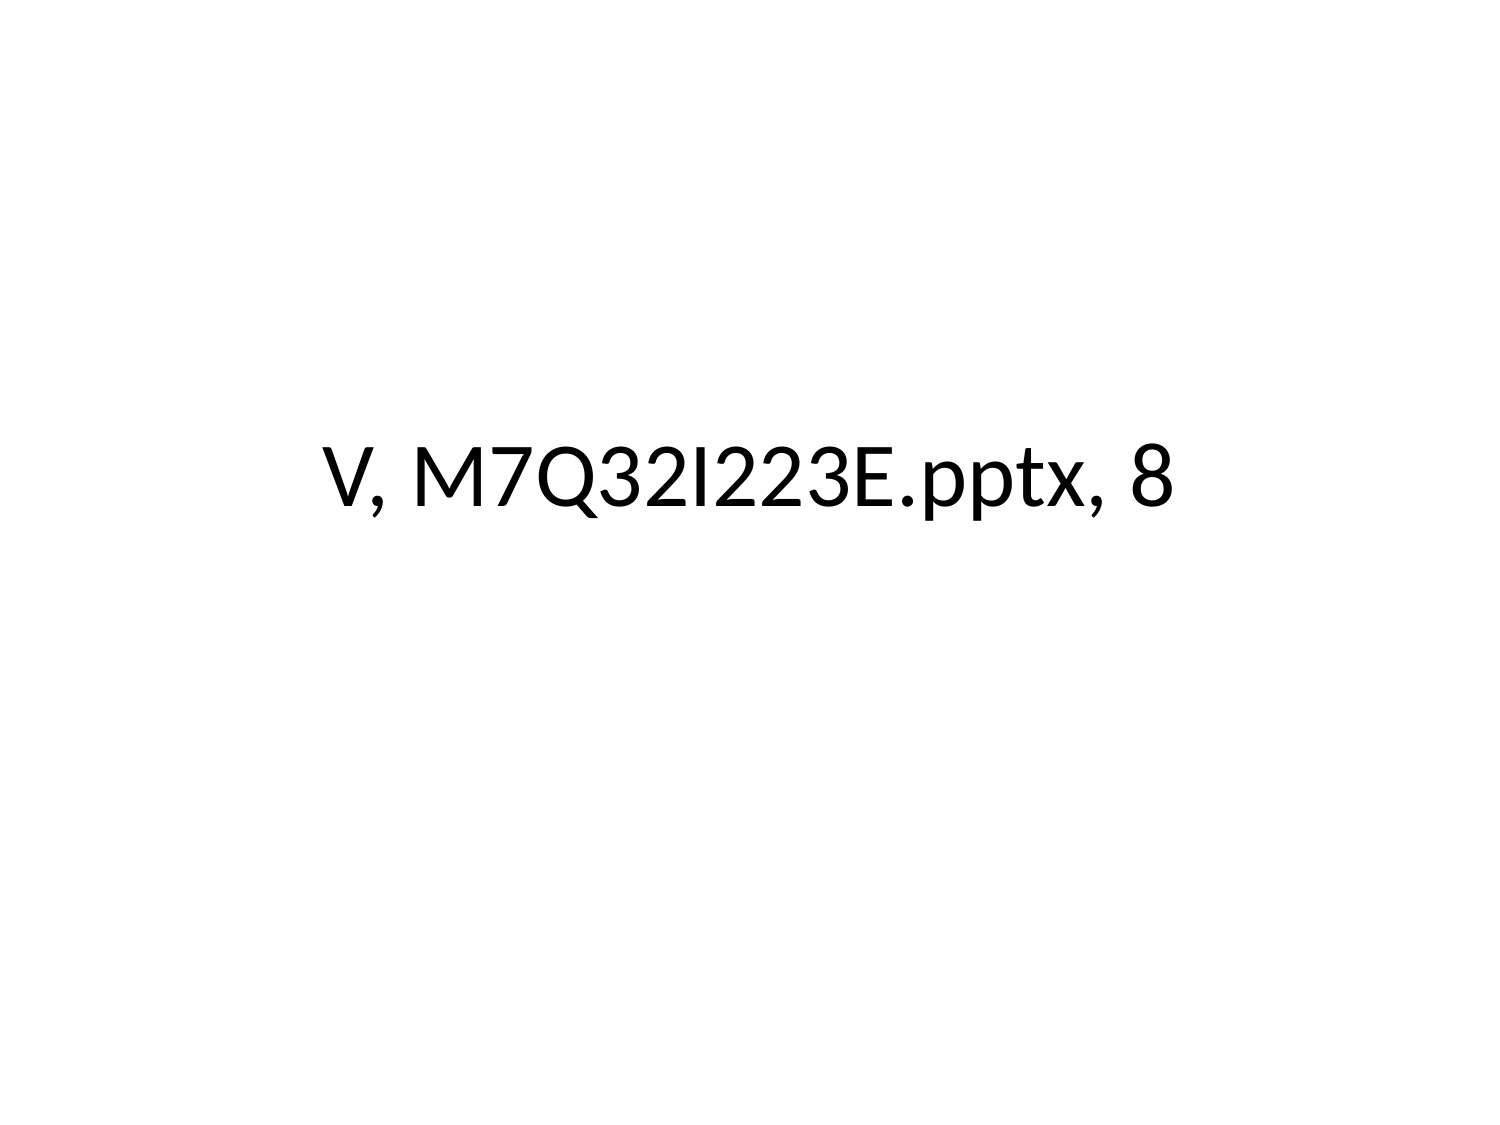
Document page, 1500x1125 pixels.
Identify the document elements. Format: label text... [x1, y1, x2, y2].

title V, M7Q32I223E.pptx, 8 [112, 349, 1388, 591]
